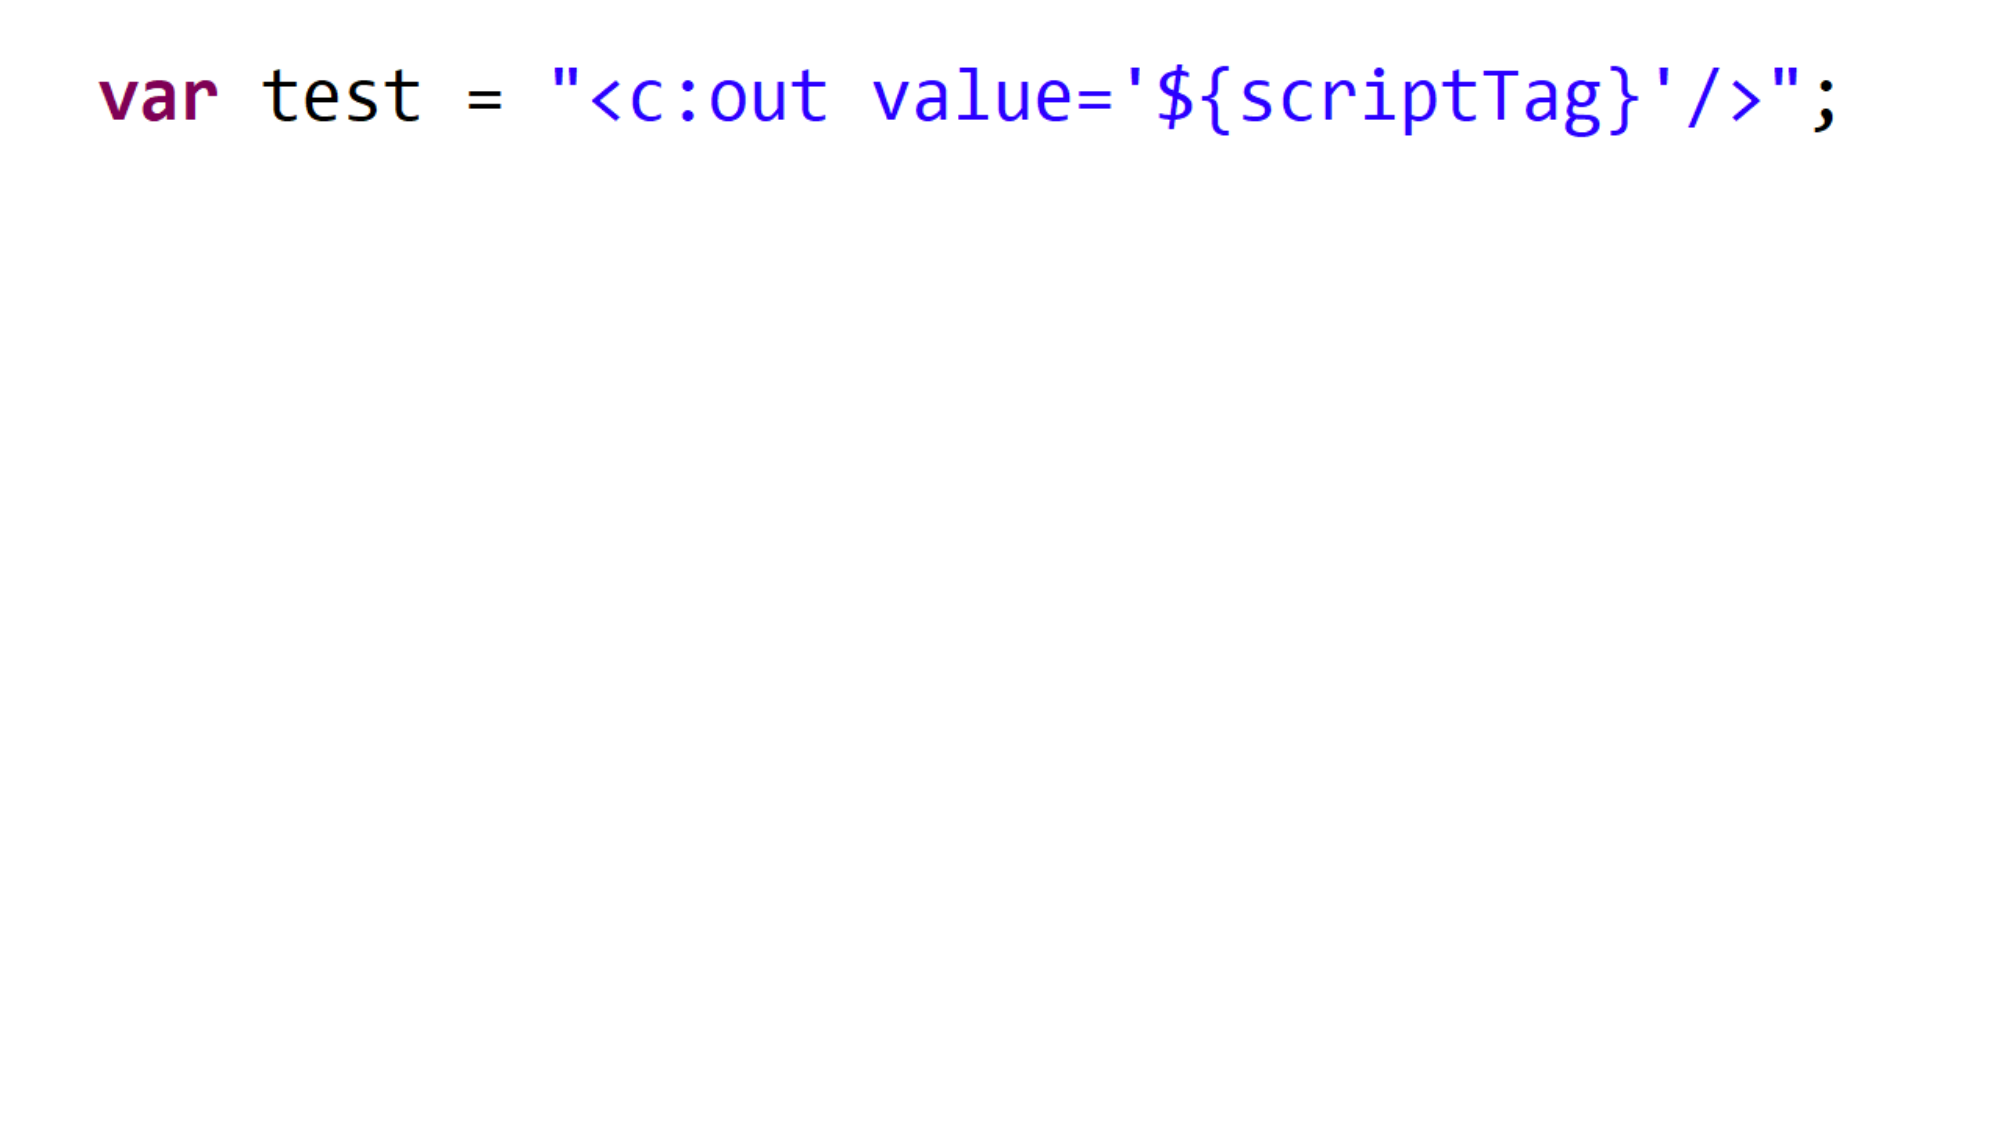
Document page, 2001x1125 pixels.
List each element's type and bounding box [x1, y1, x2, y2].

picture [50, 49, 1950, 183]
